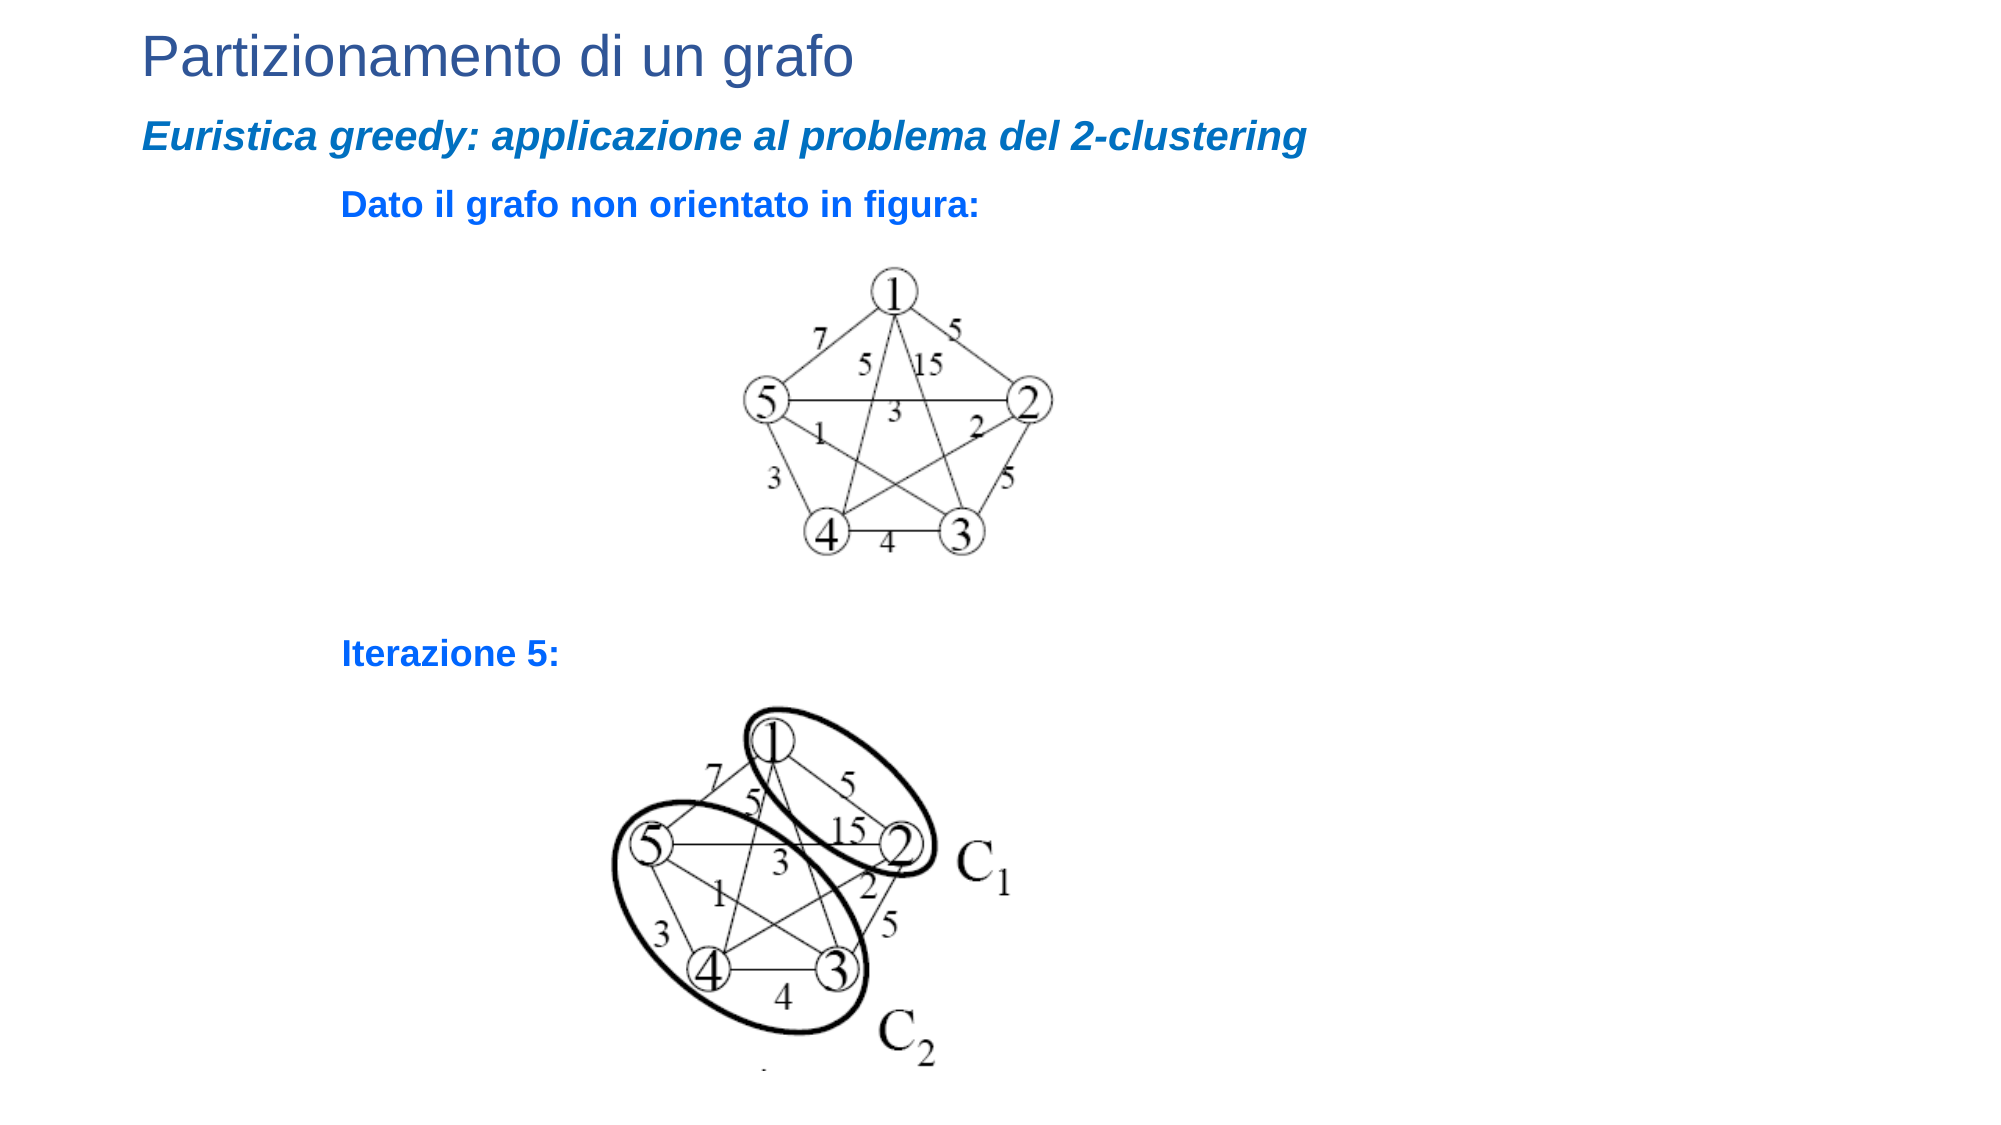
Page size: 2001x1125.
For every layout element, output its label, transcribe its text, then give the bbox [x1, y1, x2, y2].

text_box Iterazione 5: [326, 621, 681, 682]
picture [704, 252, 1060, 587]
text_box Dato il grafo non orientato in figura: [325, 172, 1697, 233]
picture [562, 692, 1040, 1071]
text_box Partizionamento di un grafo [127, 0, 1622, 107]
text_box Euristica greedy: applicazione al problema del 2-clustering [127, 101, 1686, 173]
